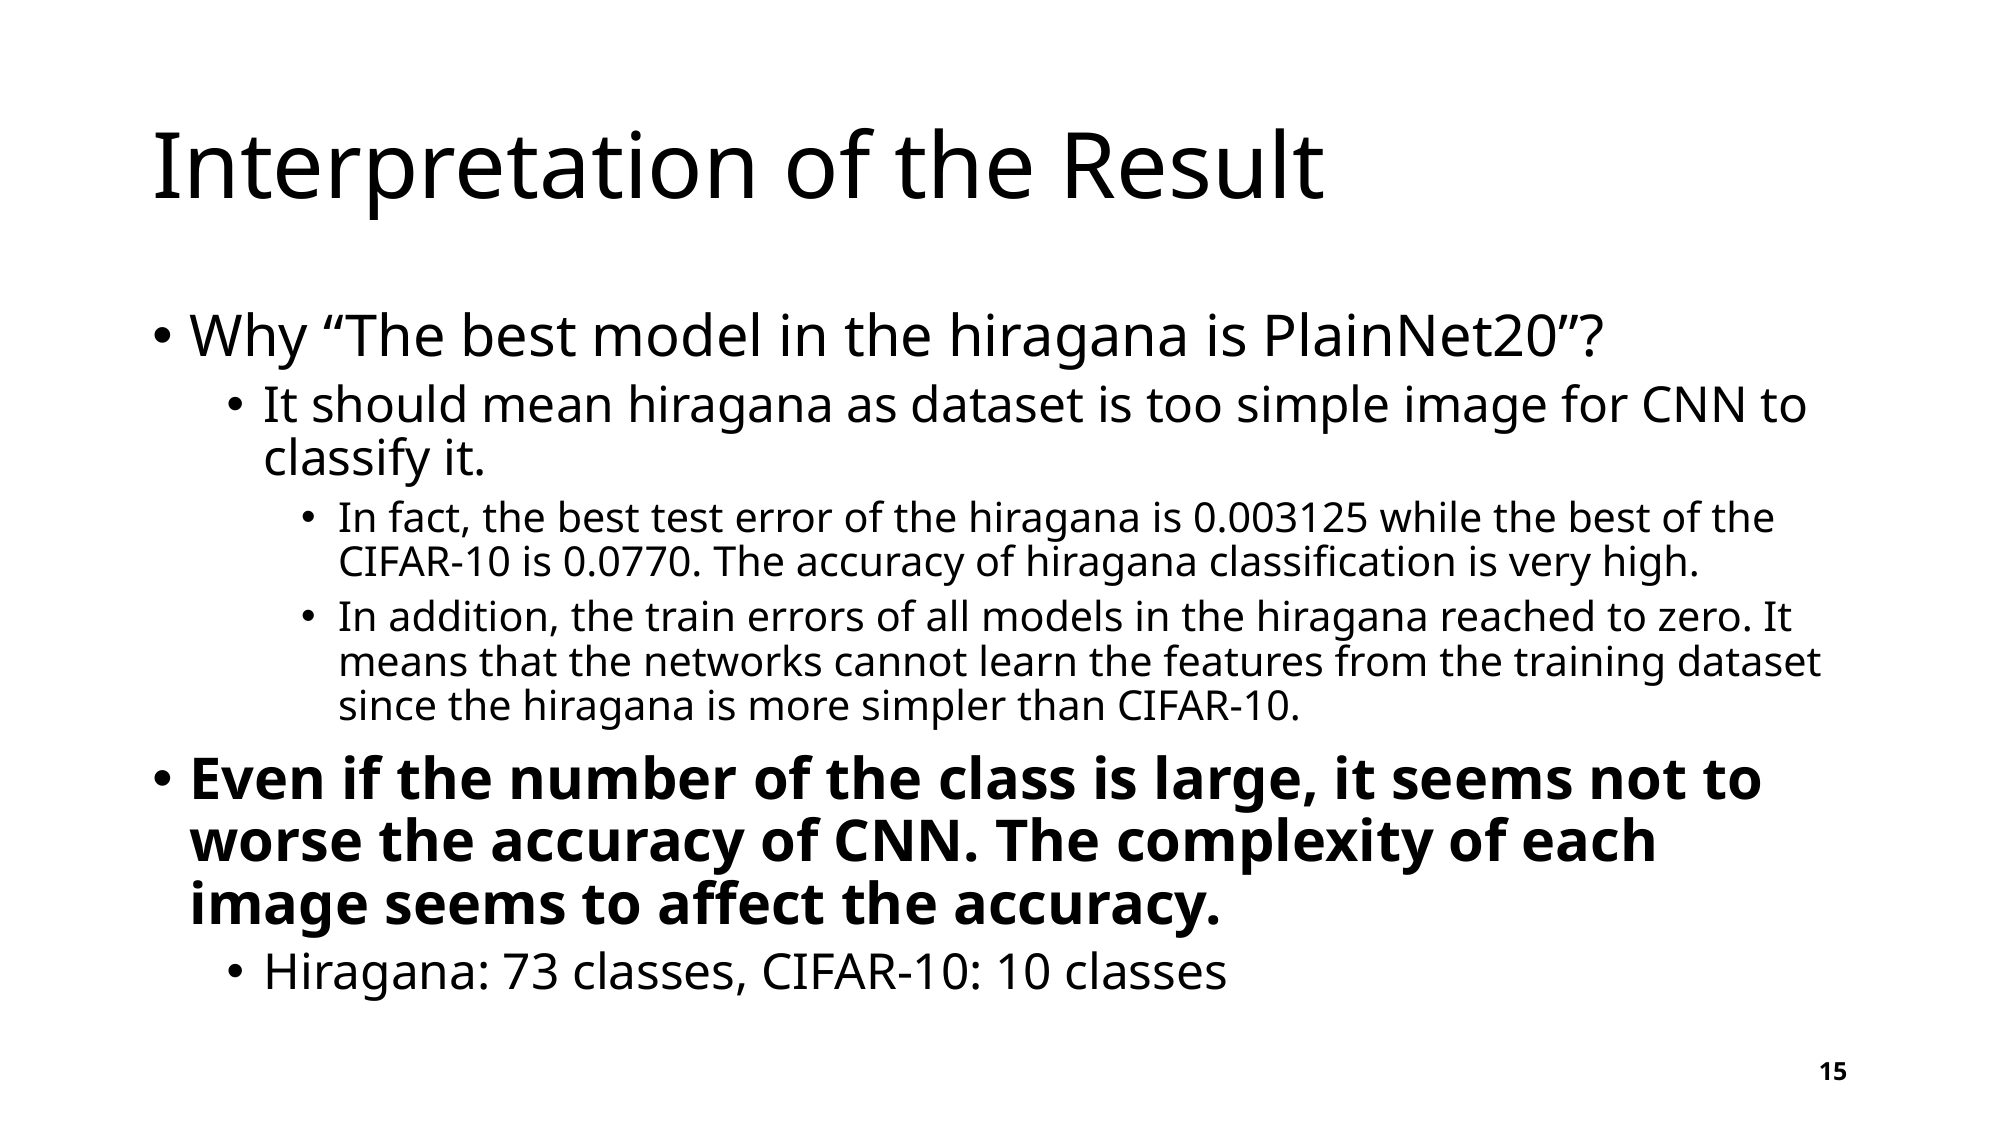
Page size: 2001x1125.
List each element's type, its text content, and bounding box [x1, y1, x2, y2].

slide_number 15 [1412, 1042, 1863, 1103]
list Why “The best model in the hiragana is PlainNet20”? It should mean hiragana as dataset is too simple image for CNN to classify it. In fact, the best test error of the hiragana is 0.003125 while the best of the CIFAR-10 is 0.0770. The accuracy of hiragana classification is very high. In addition, the train errors of all models in the hiragana reached to zero. It means that the networks cannot learn the features from the training dataset since the hiragana is more simpler than CIFAR-10. Even if the number of the class is large, it seems not to worse the accuracy of CNN. The complexity of each image seems to affect the accuracy. Hiragana: 73 classes, CIFAR-10: 10 classes [137, 299, 1863, 1014]
title Interpretation of the Result [137, 59, 1863, 278]
